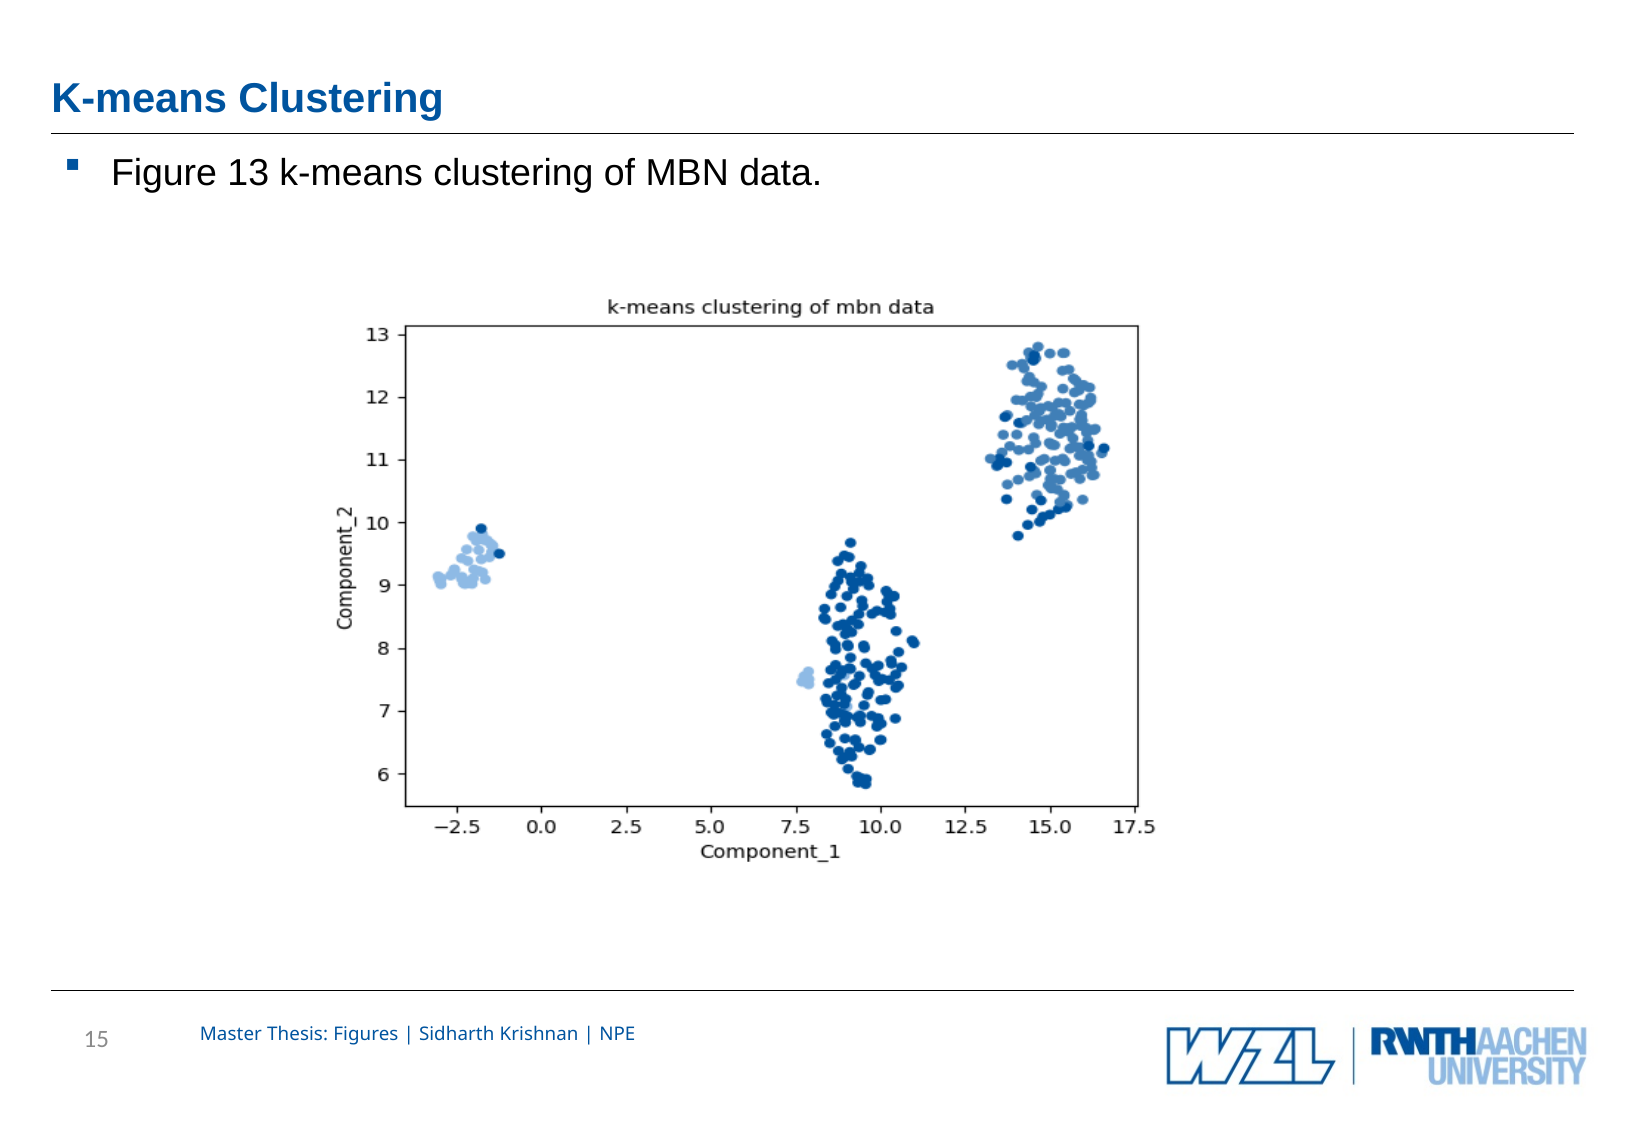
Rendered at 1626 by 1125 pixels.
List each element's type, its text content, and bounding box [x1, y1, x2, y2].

picture [1149, 999, 1604, 1113]
footer Master Thesis: Figures | Sidharth Krishnan | NPE [197, 1020, 713, 1125]
text_box Figure 13 k-means clustering of MBN data. [62, 145, 1563, 193]
title K-means Clustering [49, 68, 1202, 259]
slide_number 15 [38, 1007, 125, 1068]
picture [287, 250, 1232, 875]
